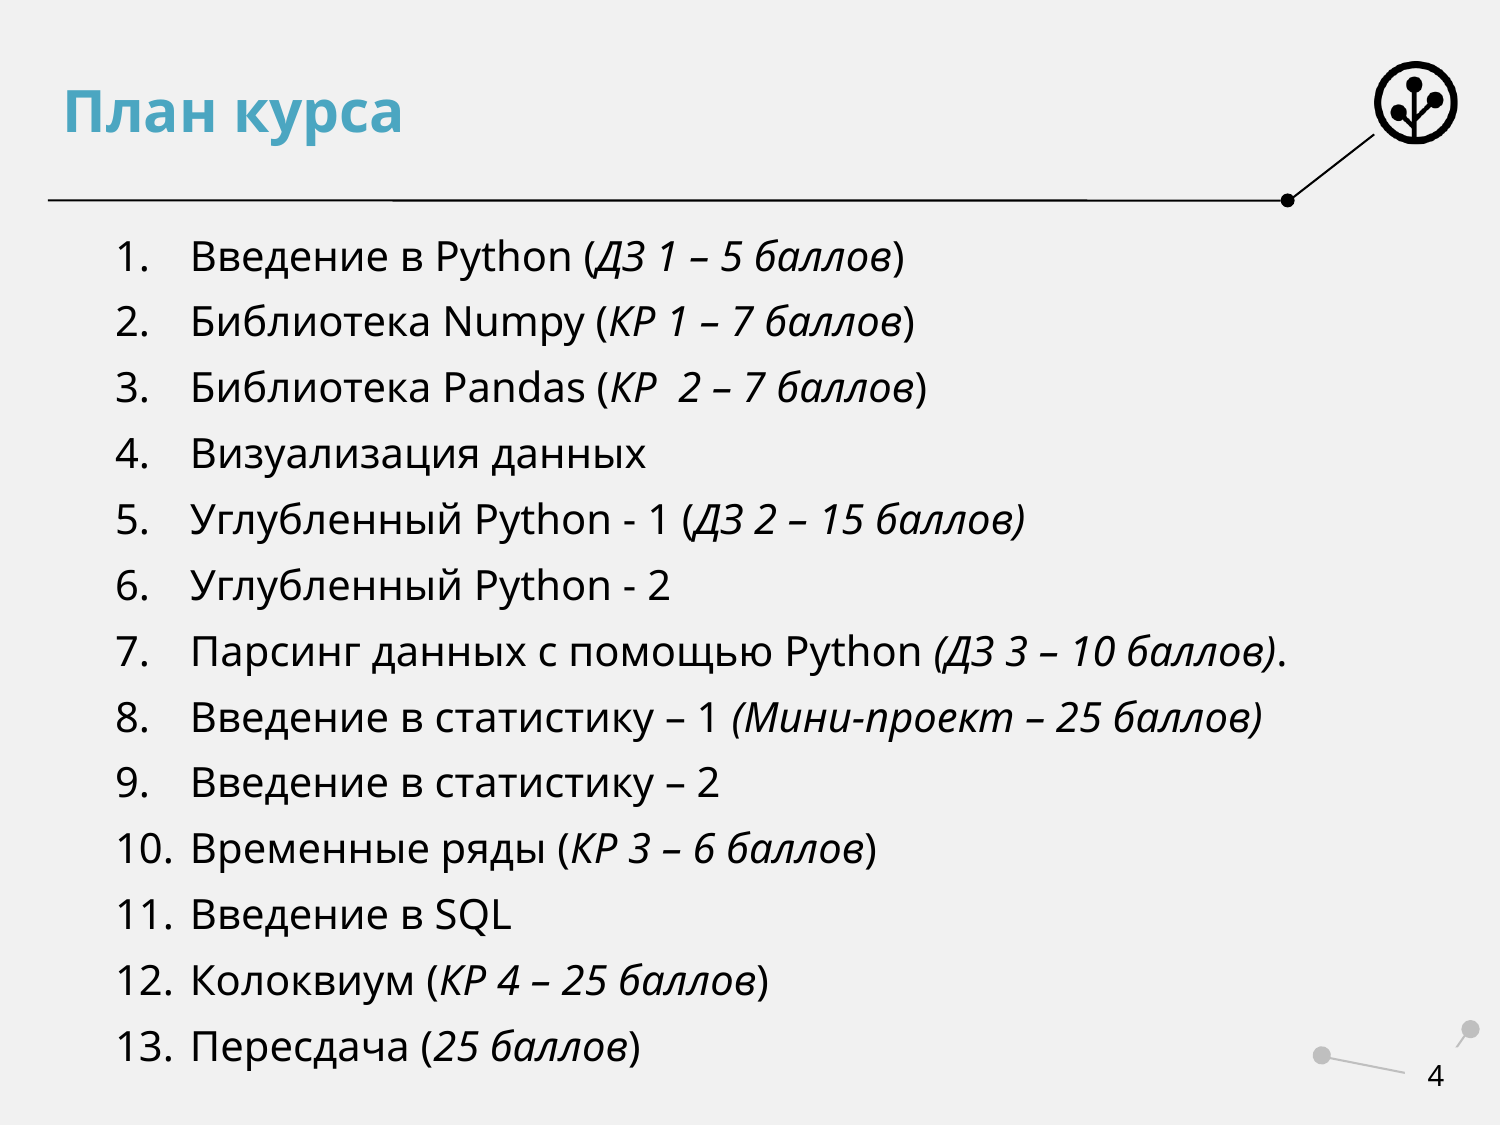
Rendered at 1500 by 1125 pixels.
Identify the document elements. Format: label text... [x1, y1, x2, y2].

picture [1363, 24, 1464, 185]
text_box <номер> [1404, 1047, 1468, 1108]
text_box Введение в Python (ДЗ 1 – 5 баллов) Библиотека Numpy (КР 1 – 7 баллов) Библиотека Pandas (КР 2 – 7 баллов) Визуализация данных Углубленный Python - 1 (ДЗ 2 – 15 баллов) Углубленный Python - 2 Парсинг данных с помощью Python (ДЗ 3 – 10 баллов). Введение в статистику – 1 (Мини-проект – 25 баллов) Введение в статистику – 2 Временные ряды (КР 3 – 6 баллов) Введение в SQL Колоквиум (КР 4 – 25 баллов) Пересдача (25 баллов) [100, 227, 1336, 983]
text_box План курса [47, 42, 1281, 185]
